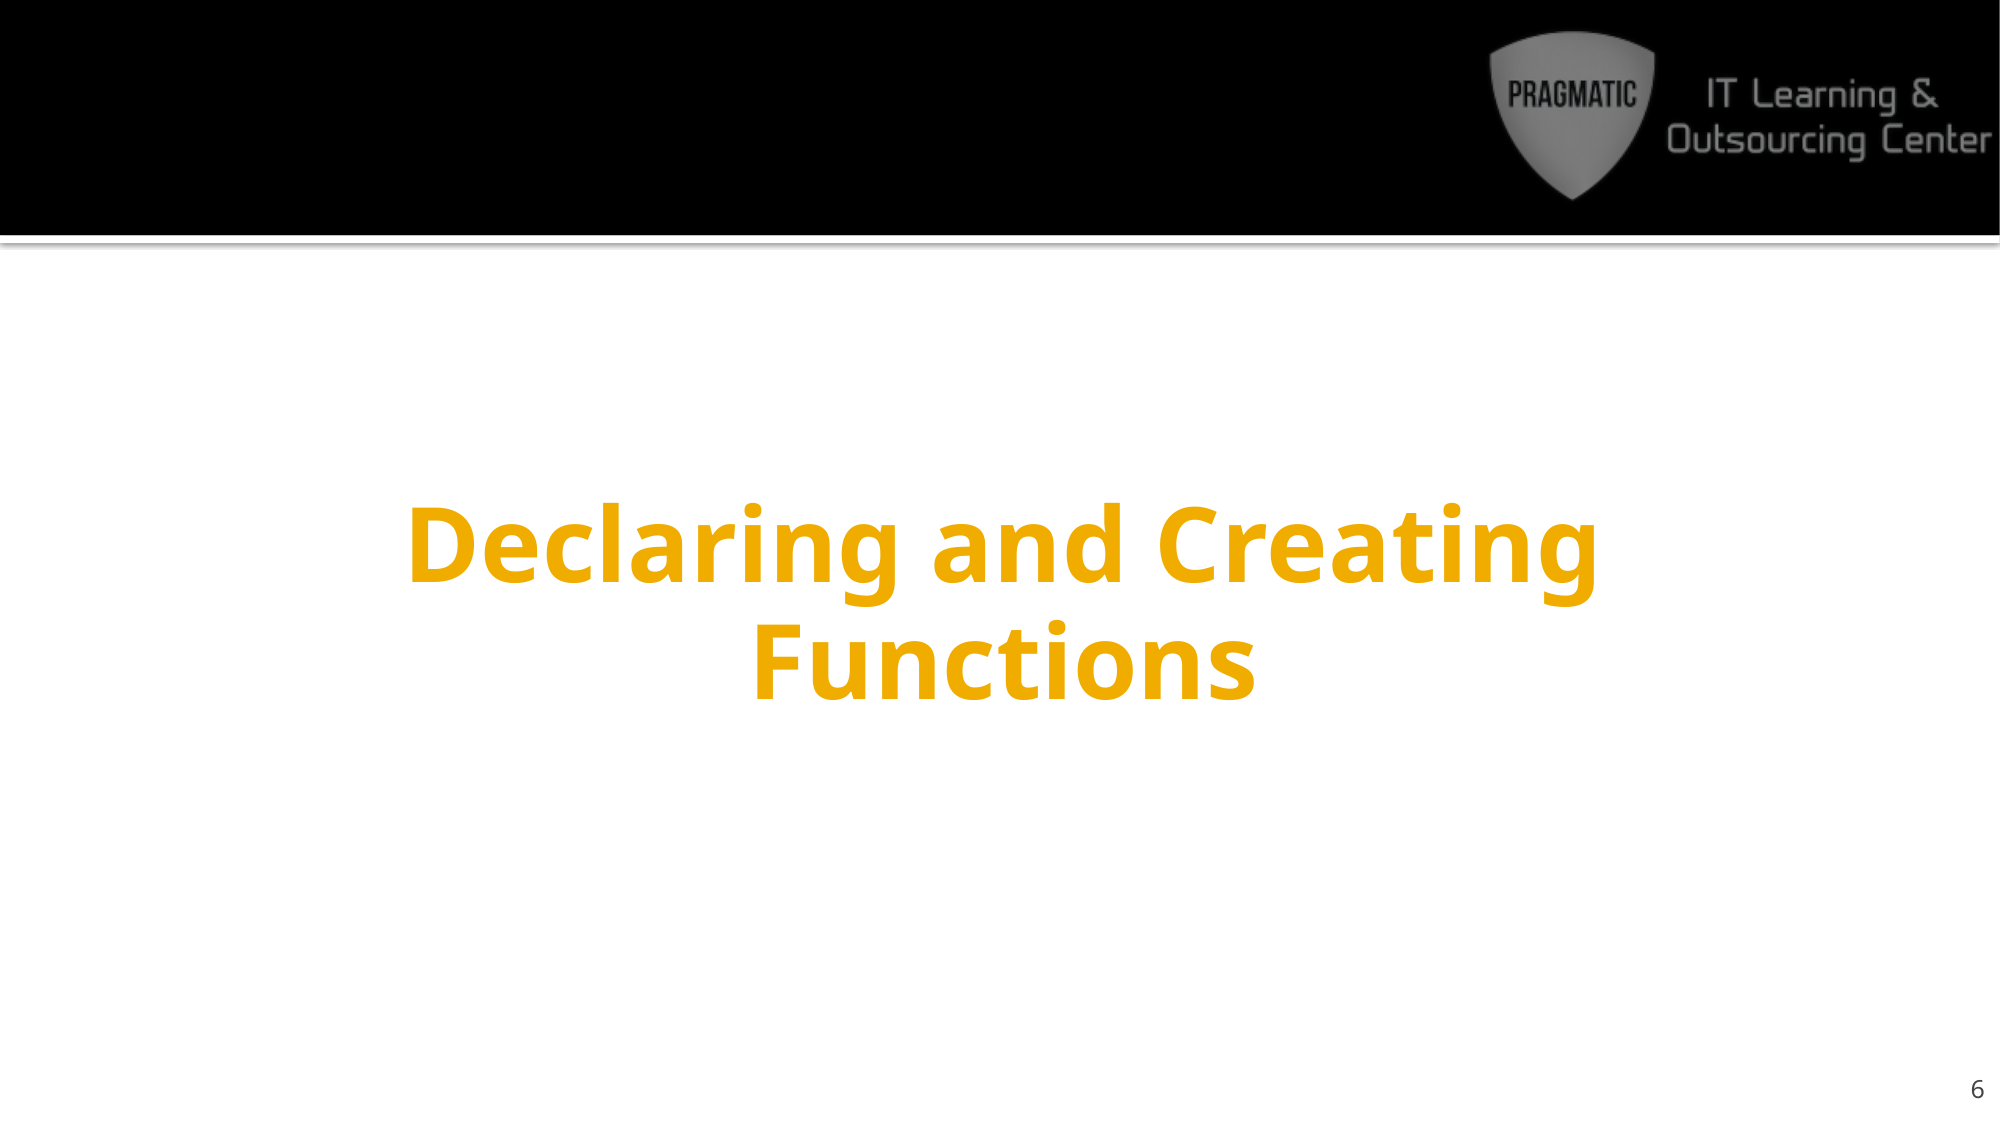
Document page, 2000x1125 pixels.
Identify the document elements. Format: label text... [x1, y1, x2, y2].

slide_number 6 [1839, 1062, 2000, 1108]
picture [1484, 24, 2000, 207]
title Declaring and Creating Functions [133, 544, 1867, 663]
